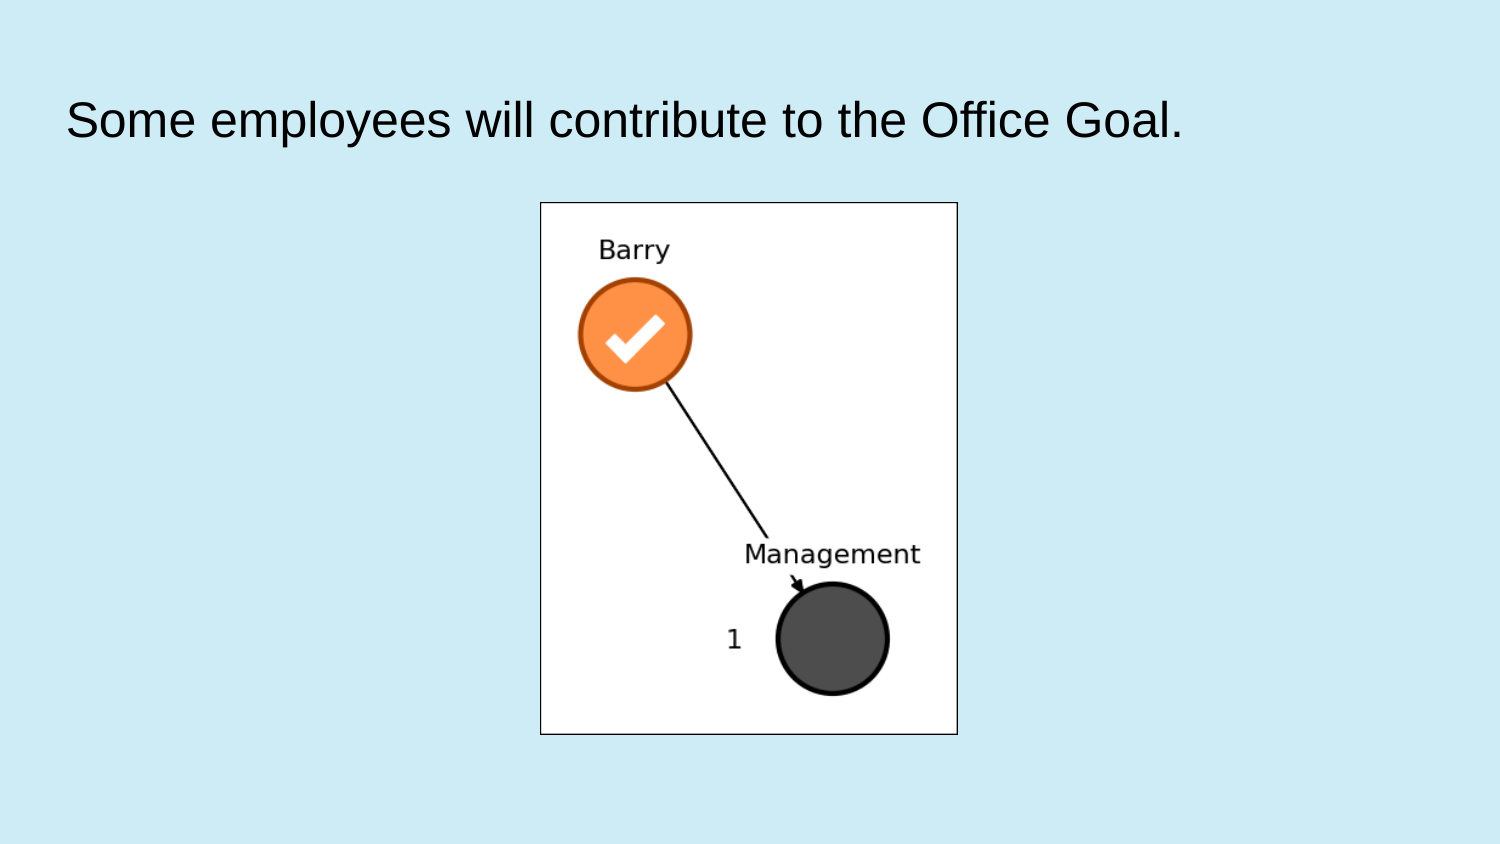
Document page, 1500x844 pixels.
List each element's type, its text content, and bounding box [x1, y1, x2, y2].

text_box Some employees will contribute to the Office Goal. [51, 72, 1449, 781]
picture [539, 202, 959, 736]
